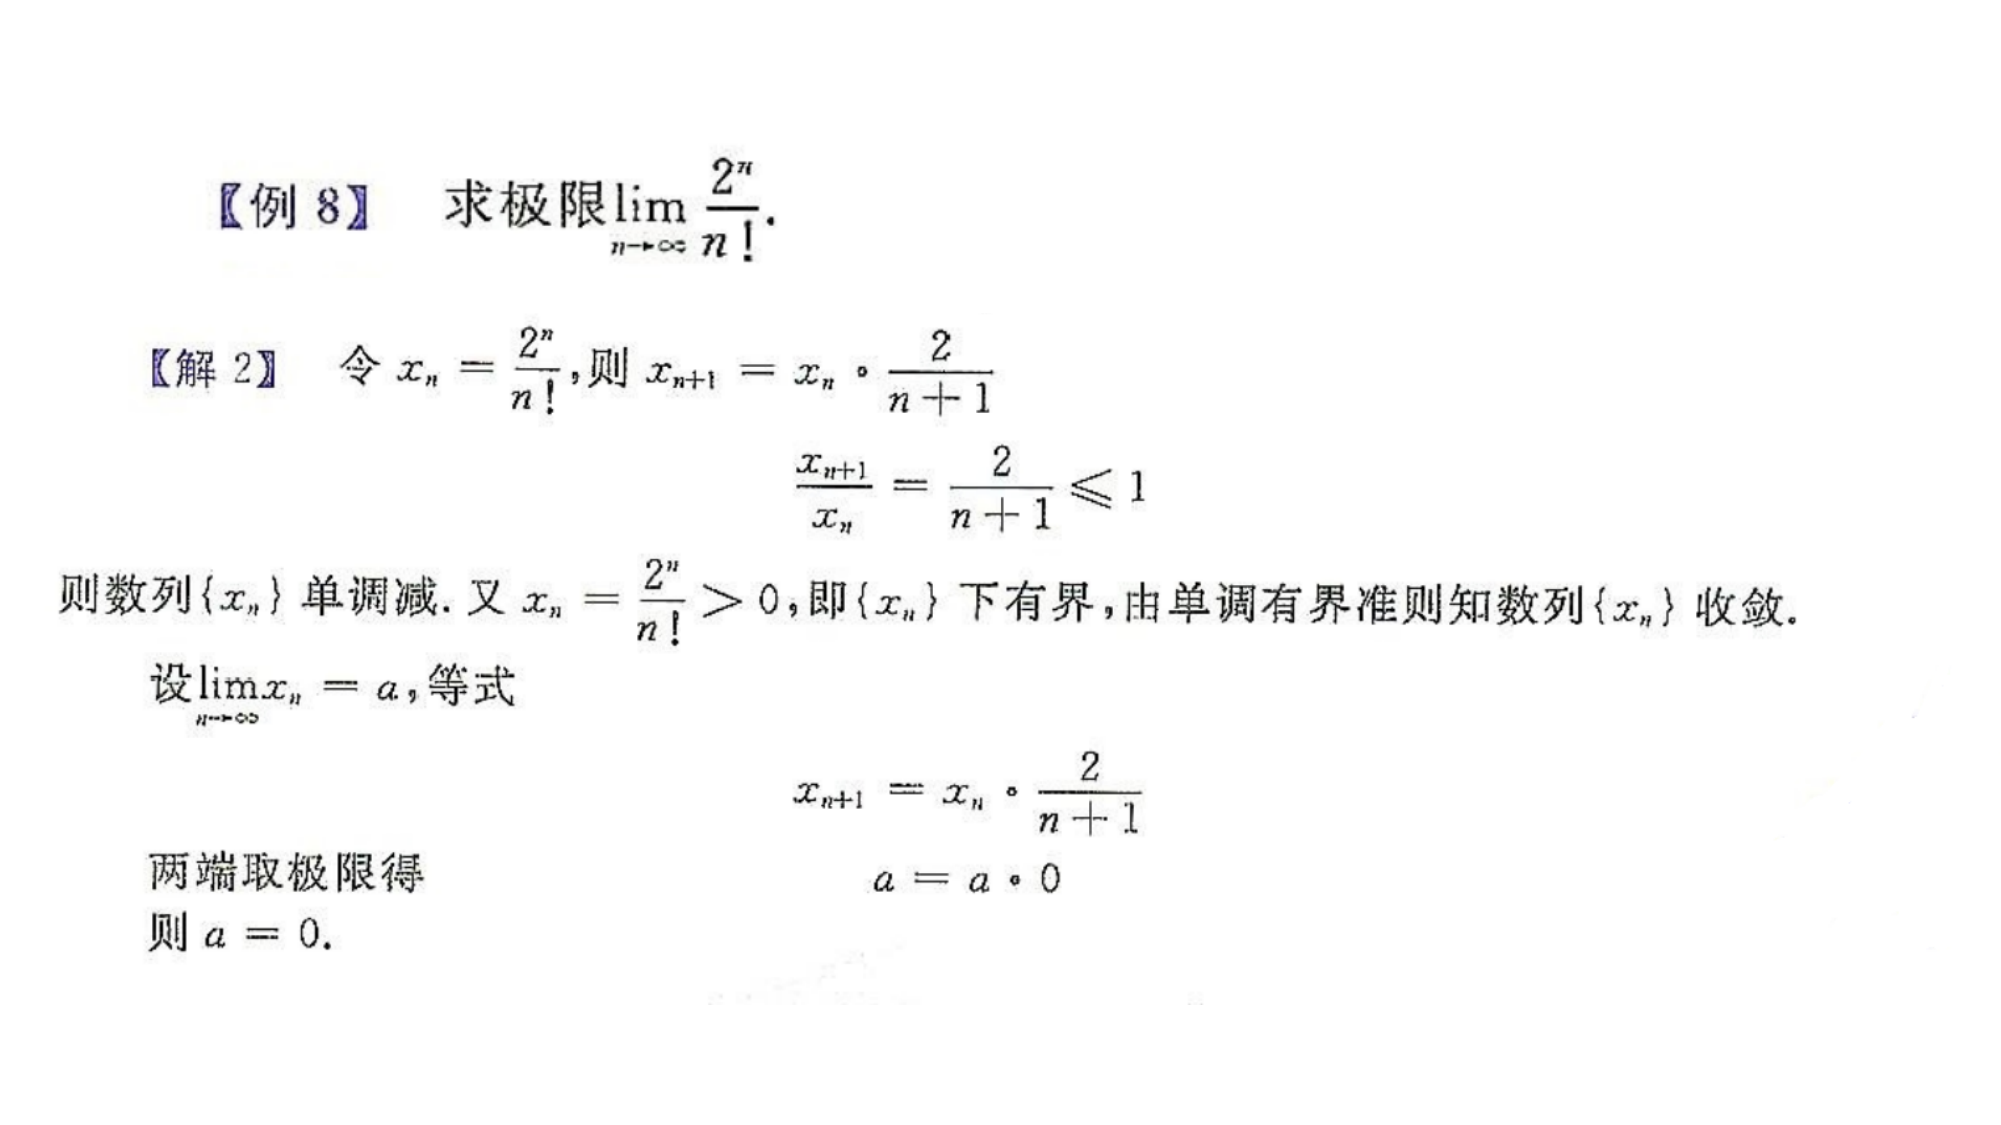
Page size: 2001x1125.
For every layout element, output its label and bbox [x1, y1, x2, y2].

picture [166, 108, 844, 278]
picture [0, 313, 2000, 1005]
